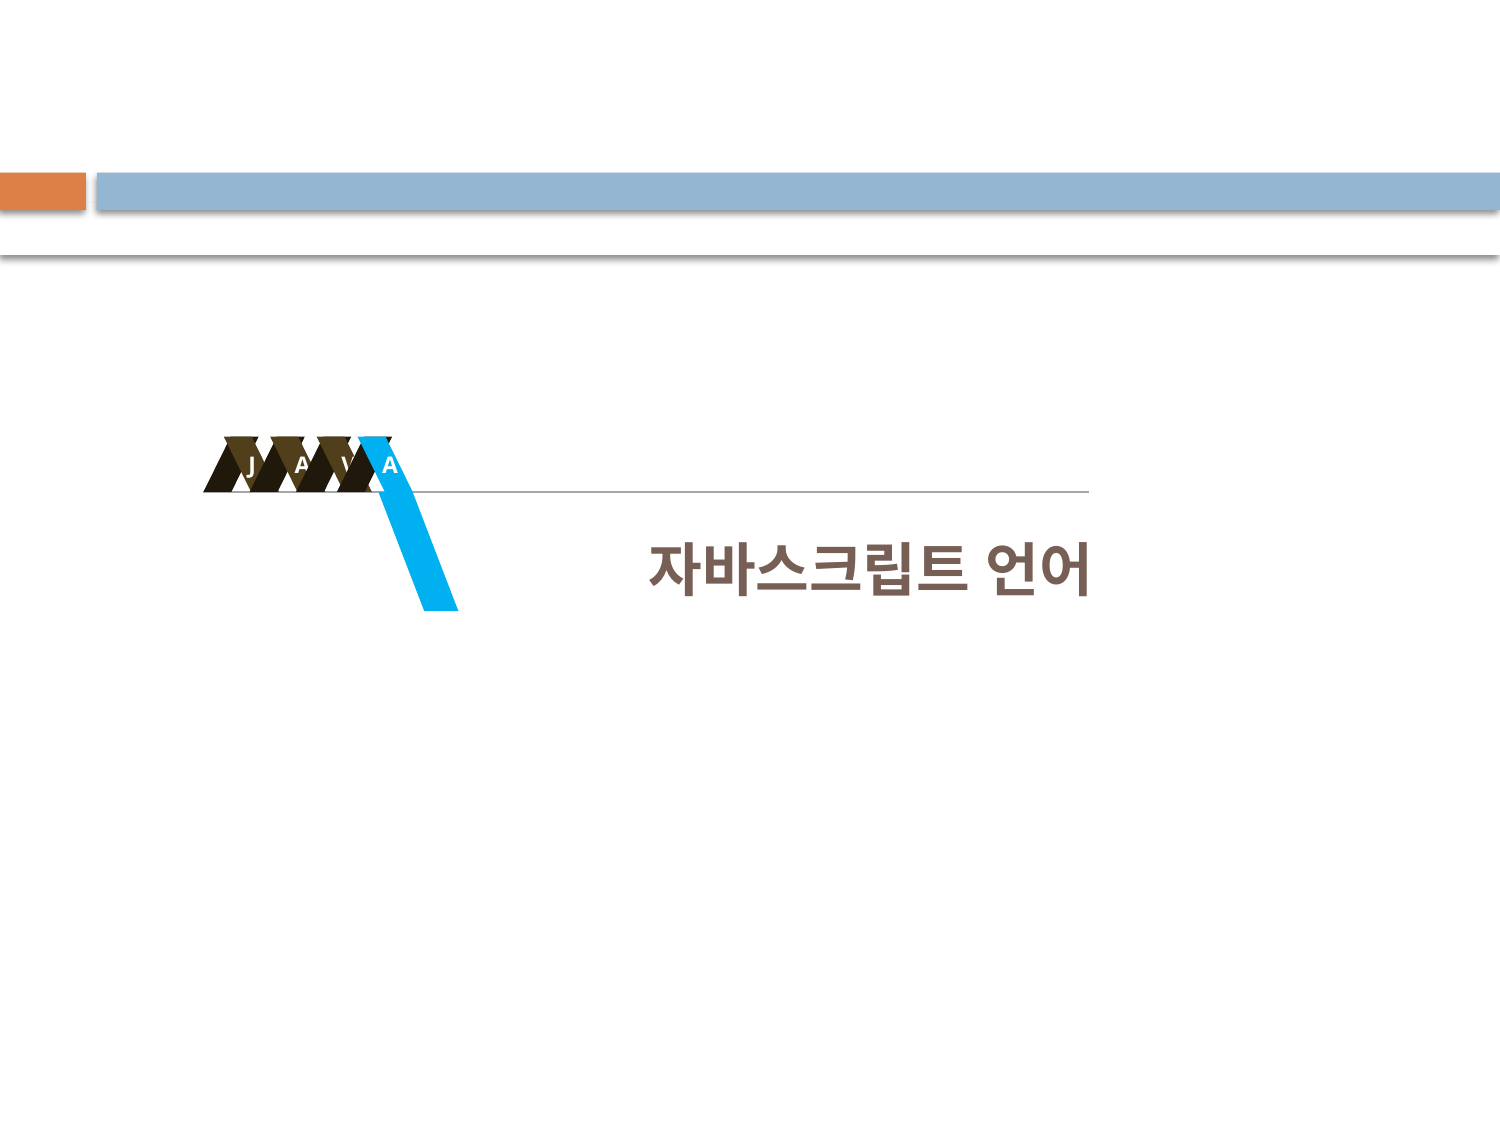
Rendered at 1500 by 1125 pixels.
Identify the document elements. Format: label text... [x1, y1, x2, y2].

title 자바스크립트 언어 [465, 455, 1277, 611]
